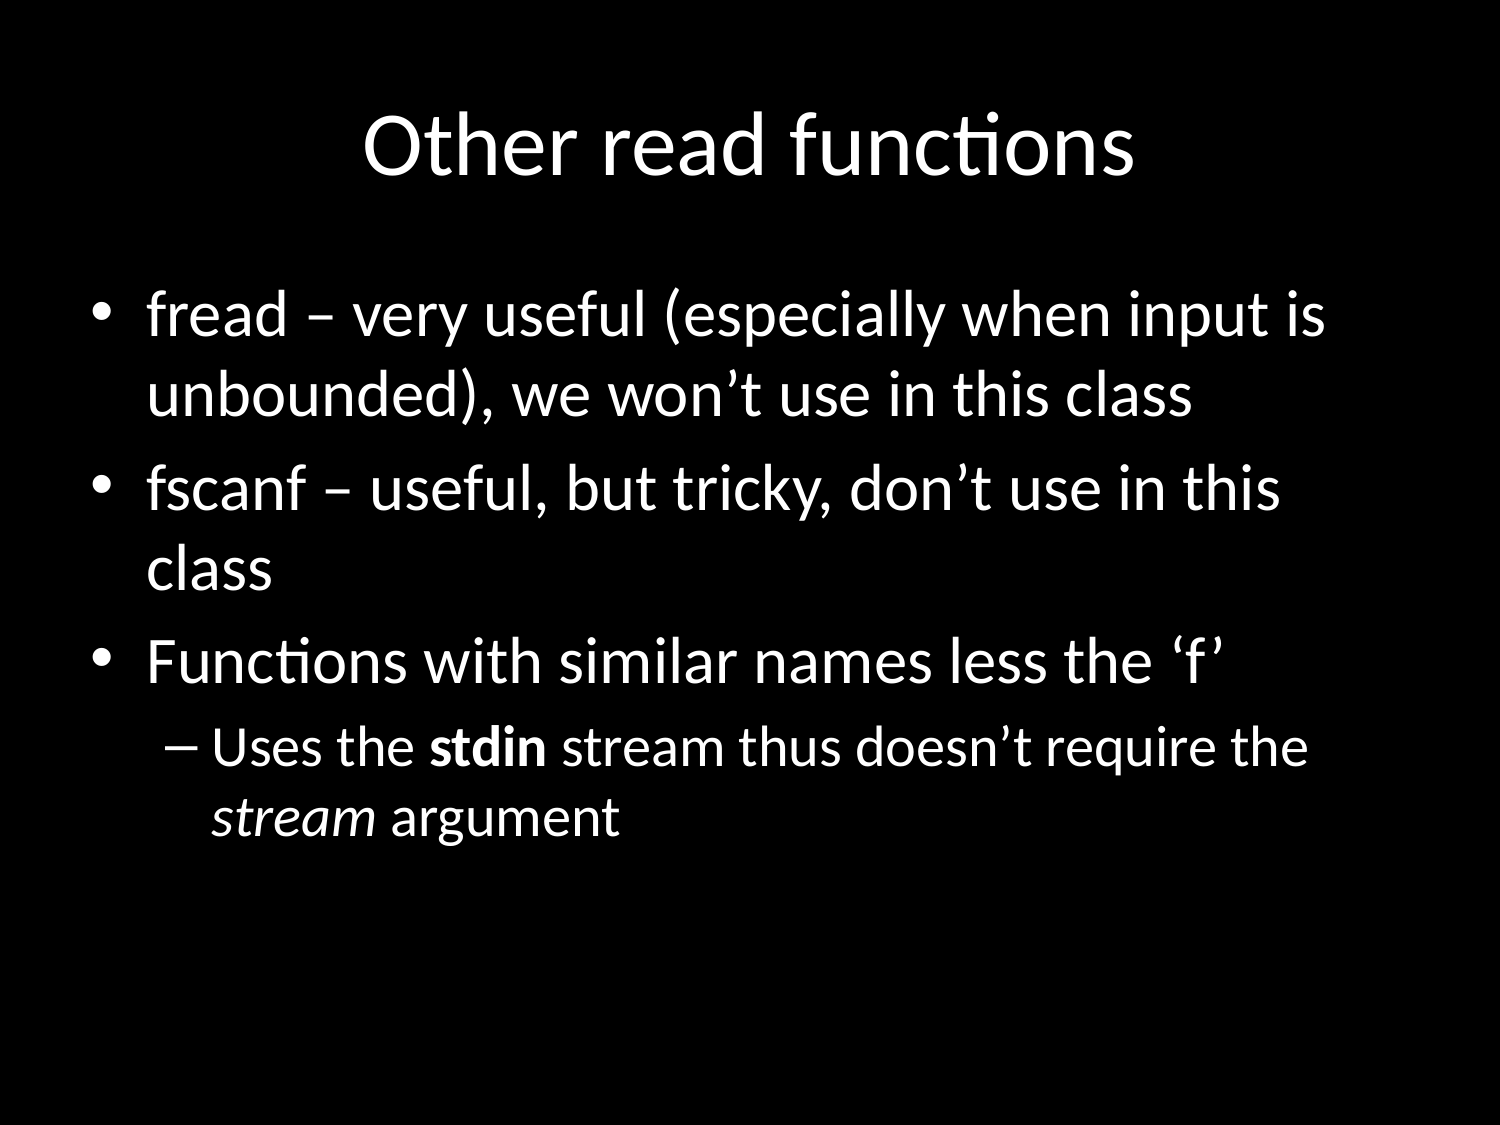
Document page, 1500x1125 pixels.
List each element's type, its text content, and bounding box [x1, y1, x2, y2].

list fread – very useful (especially when input is unbounded), we won’t use in this class fscanf – useful, but tricky, don’t use in this class Functions with similar names less the ‘f’ Uses the stdin stream thus doesn’t require the stream argument [75, 262, 1425, 1005]
title Other read functions [75, 45, 1425, 233]
